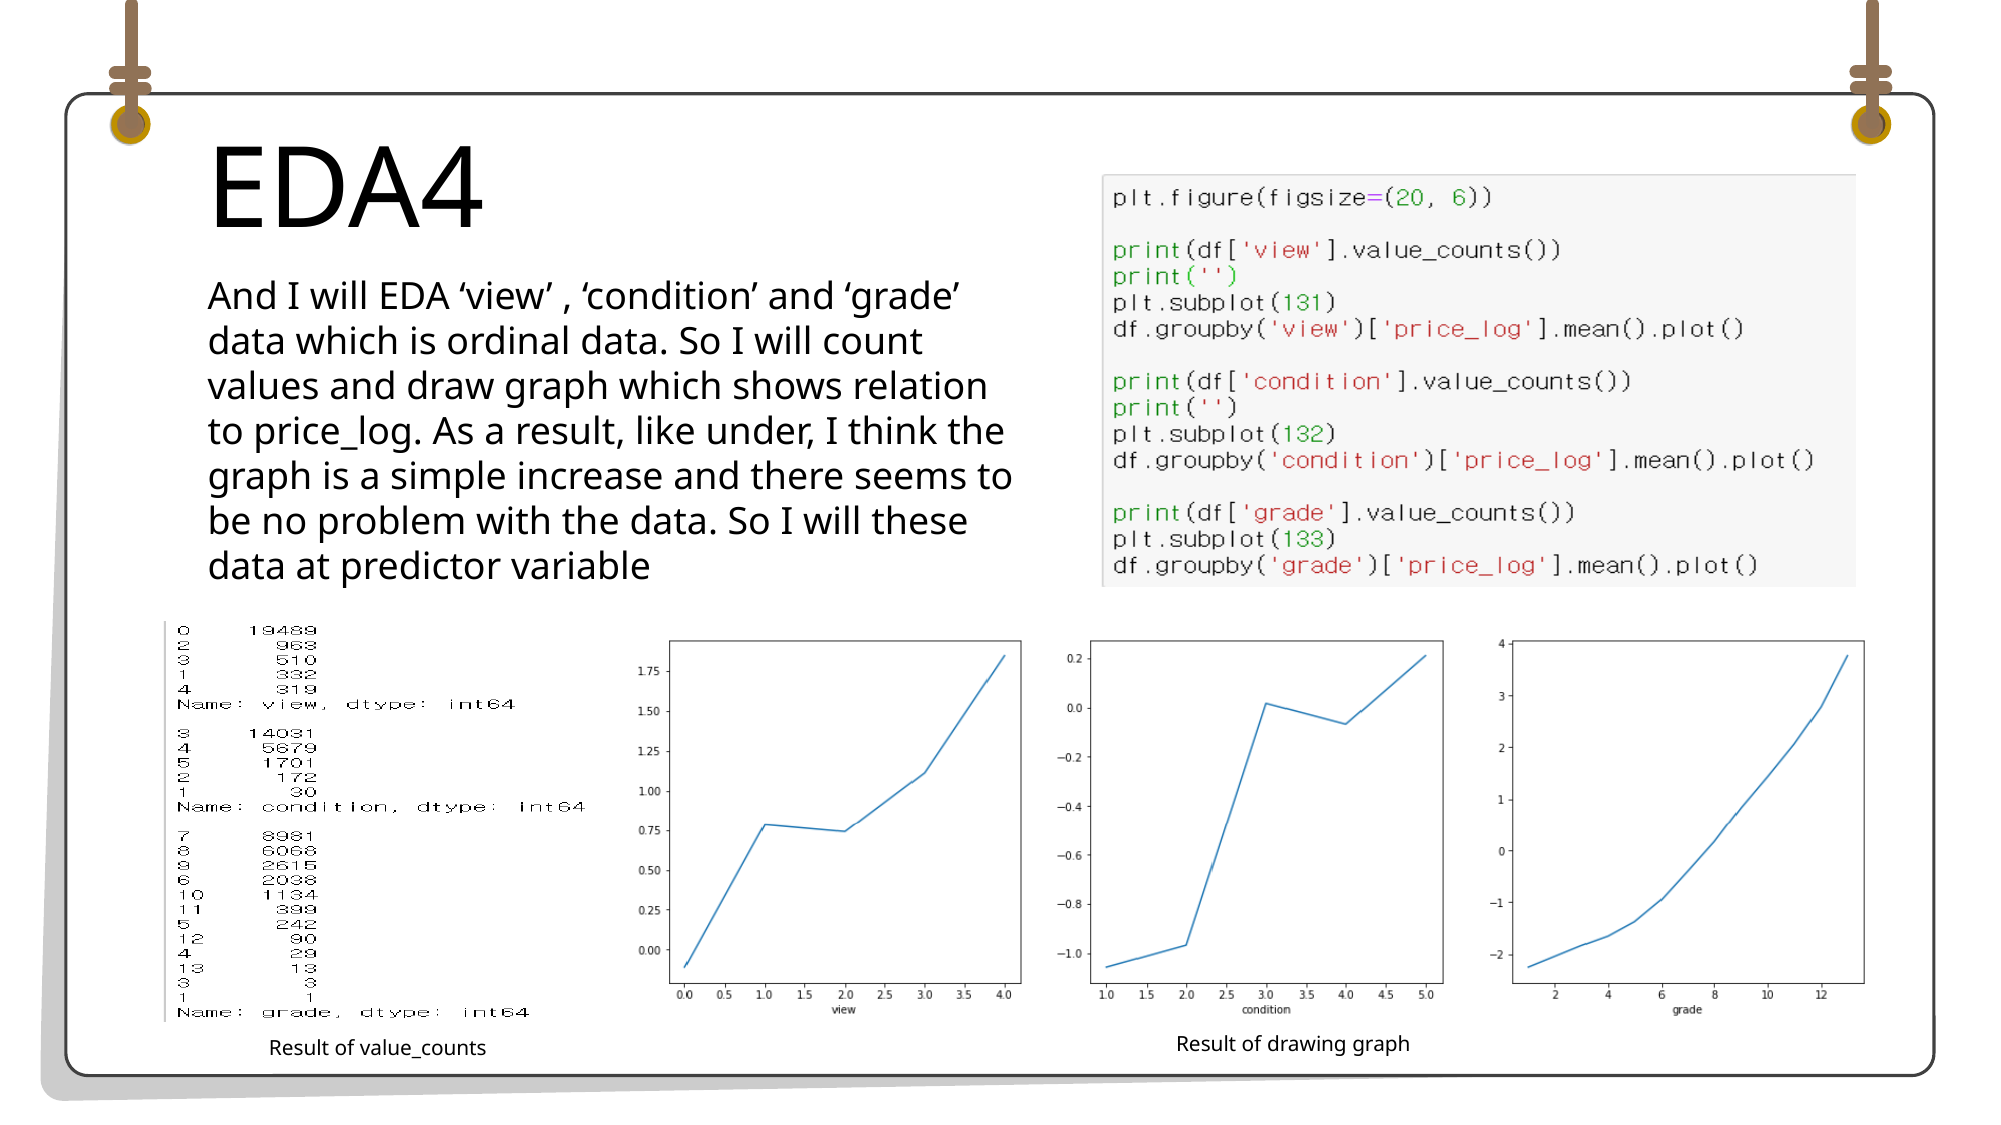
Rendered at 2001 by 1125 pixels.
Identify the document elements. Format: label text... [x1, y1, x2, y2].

text_box And I will EDA ‘view’ , ‘condition’ and ‘grade’ data which is ordinal data. So I will count values and draw graph which shows relation to price_log. As a result, like under, I think the graph is a simple increase and there seems to be no problem with the data. So I will these data at predictor variable [192, 264, 1041, 595]
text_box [114, 107, 148, 141]
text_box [1855, 4, 1886, 123]
text_box [39, 237, 1534, 1102]
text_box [1854, 107, 1889, 141]
text_box Result of value_counts [254, 1027, 524, 1067]
picture [1096, 173, 1856, 587]
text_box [115, 4, 146, 123]
text_box [64, 92, 1935, 1077]
text_box EDA4 [191, 107, 500, 258]
picture [163, 621, 1886, 1026]
text_box Result of drawing graph [1161, 1026, 1431, 1063]
